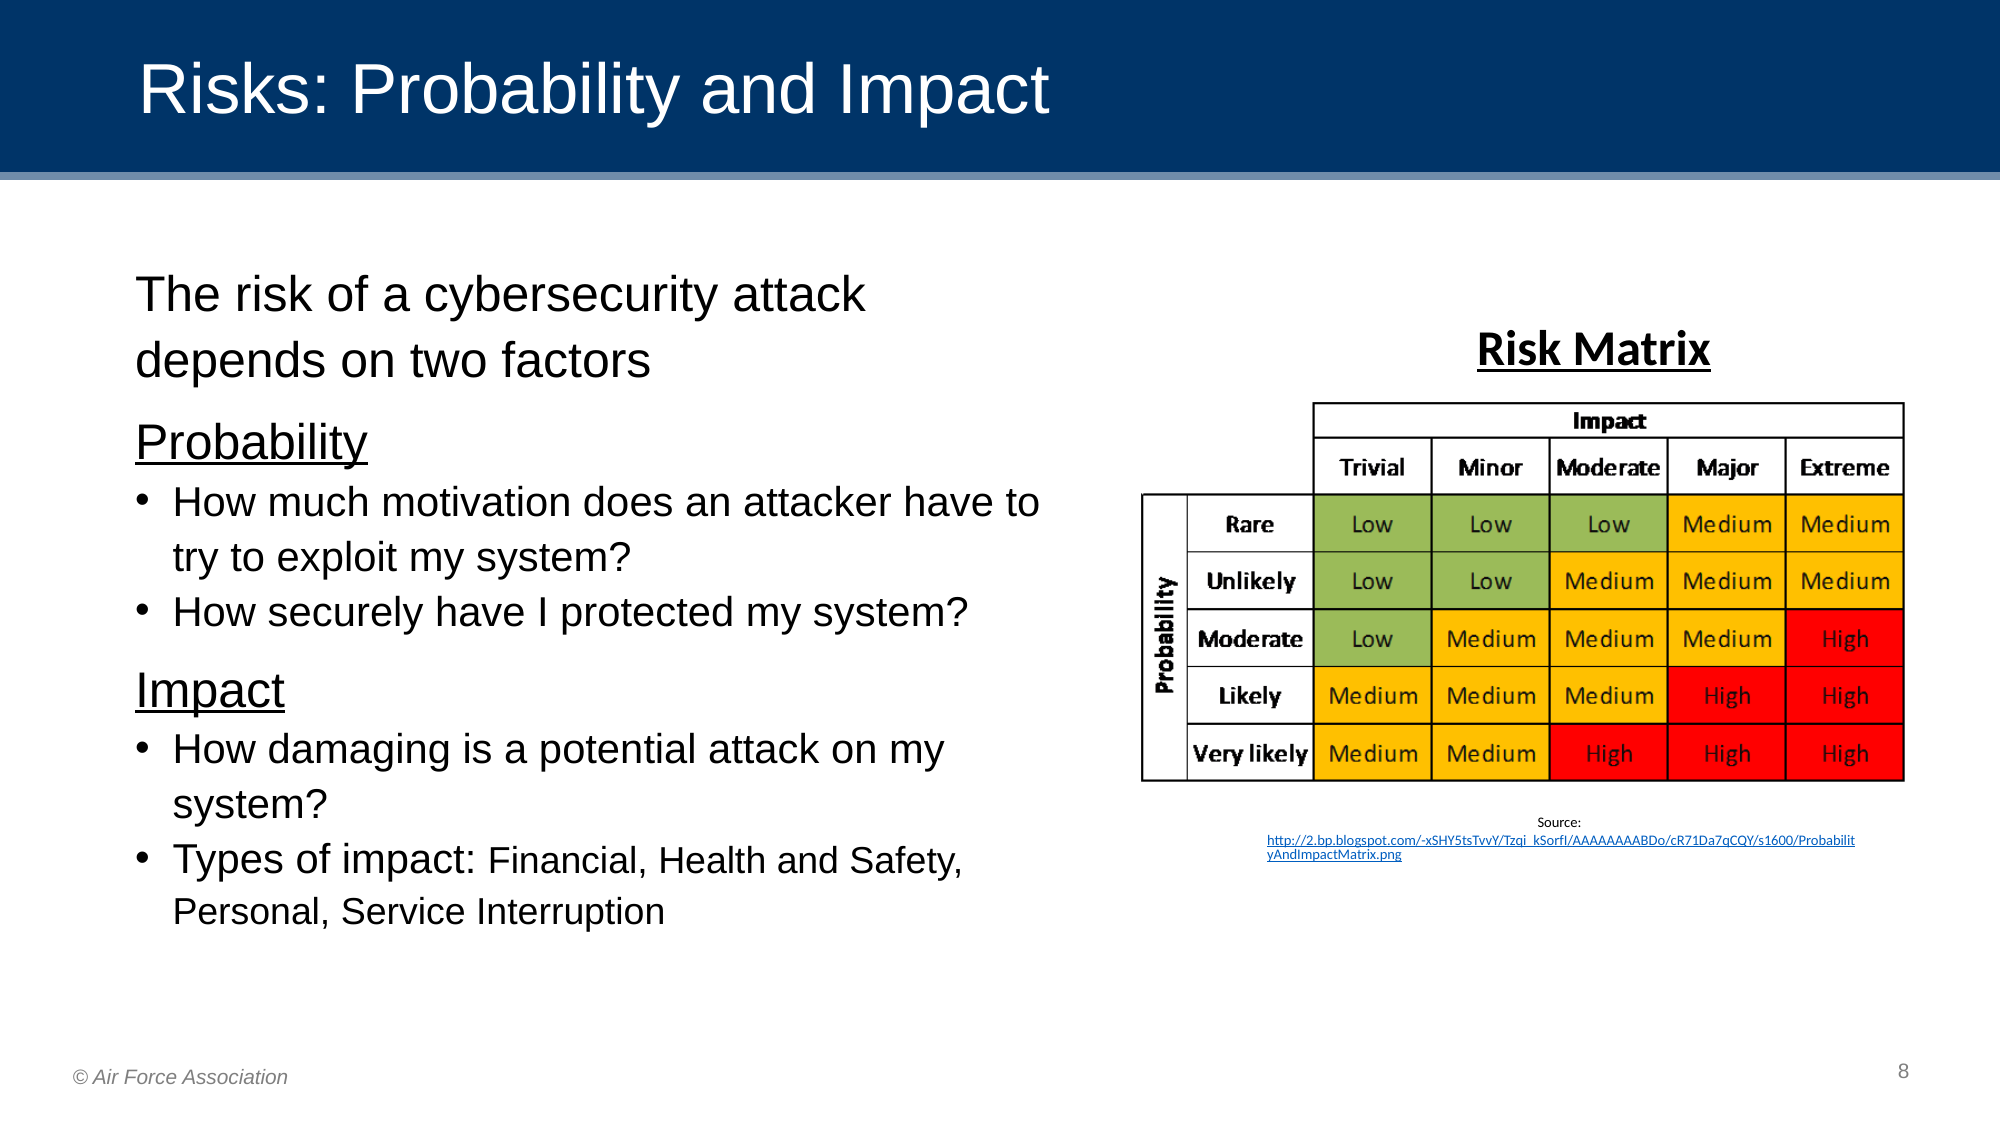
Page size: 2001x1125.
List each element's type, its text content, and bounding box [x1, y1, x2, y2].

list The risk of a cybersecurity attack depends on two factors Probability How much motivation does an attacker have to try to exploit my system? How securely have I protected my system? Impact How damaging is a potential attack on my system? Types of impact: Financial, Health and Safety, Personal, Service Interruption [120, 247, 1066, 1008]
text_box Risk Matrix [1265, 302, 1923, 401]
slide_number ‹#› [1848, 1039, 1960, 1100]
text_box Source: http://2.bp.blogspot.com/-xSHY5tsTvvY/Tzqi_kSorfI/AAAAAAAABDo/cR71Da7qCQY/s1600/ProbabilityAndImpactMatrix.png [1252, 805, 1871, 873]
picture [1140, 401, 1908, 785]
title Risks: Probability and Impact [123, 37, 1729, 133]
